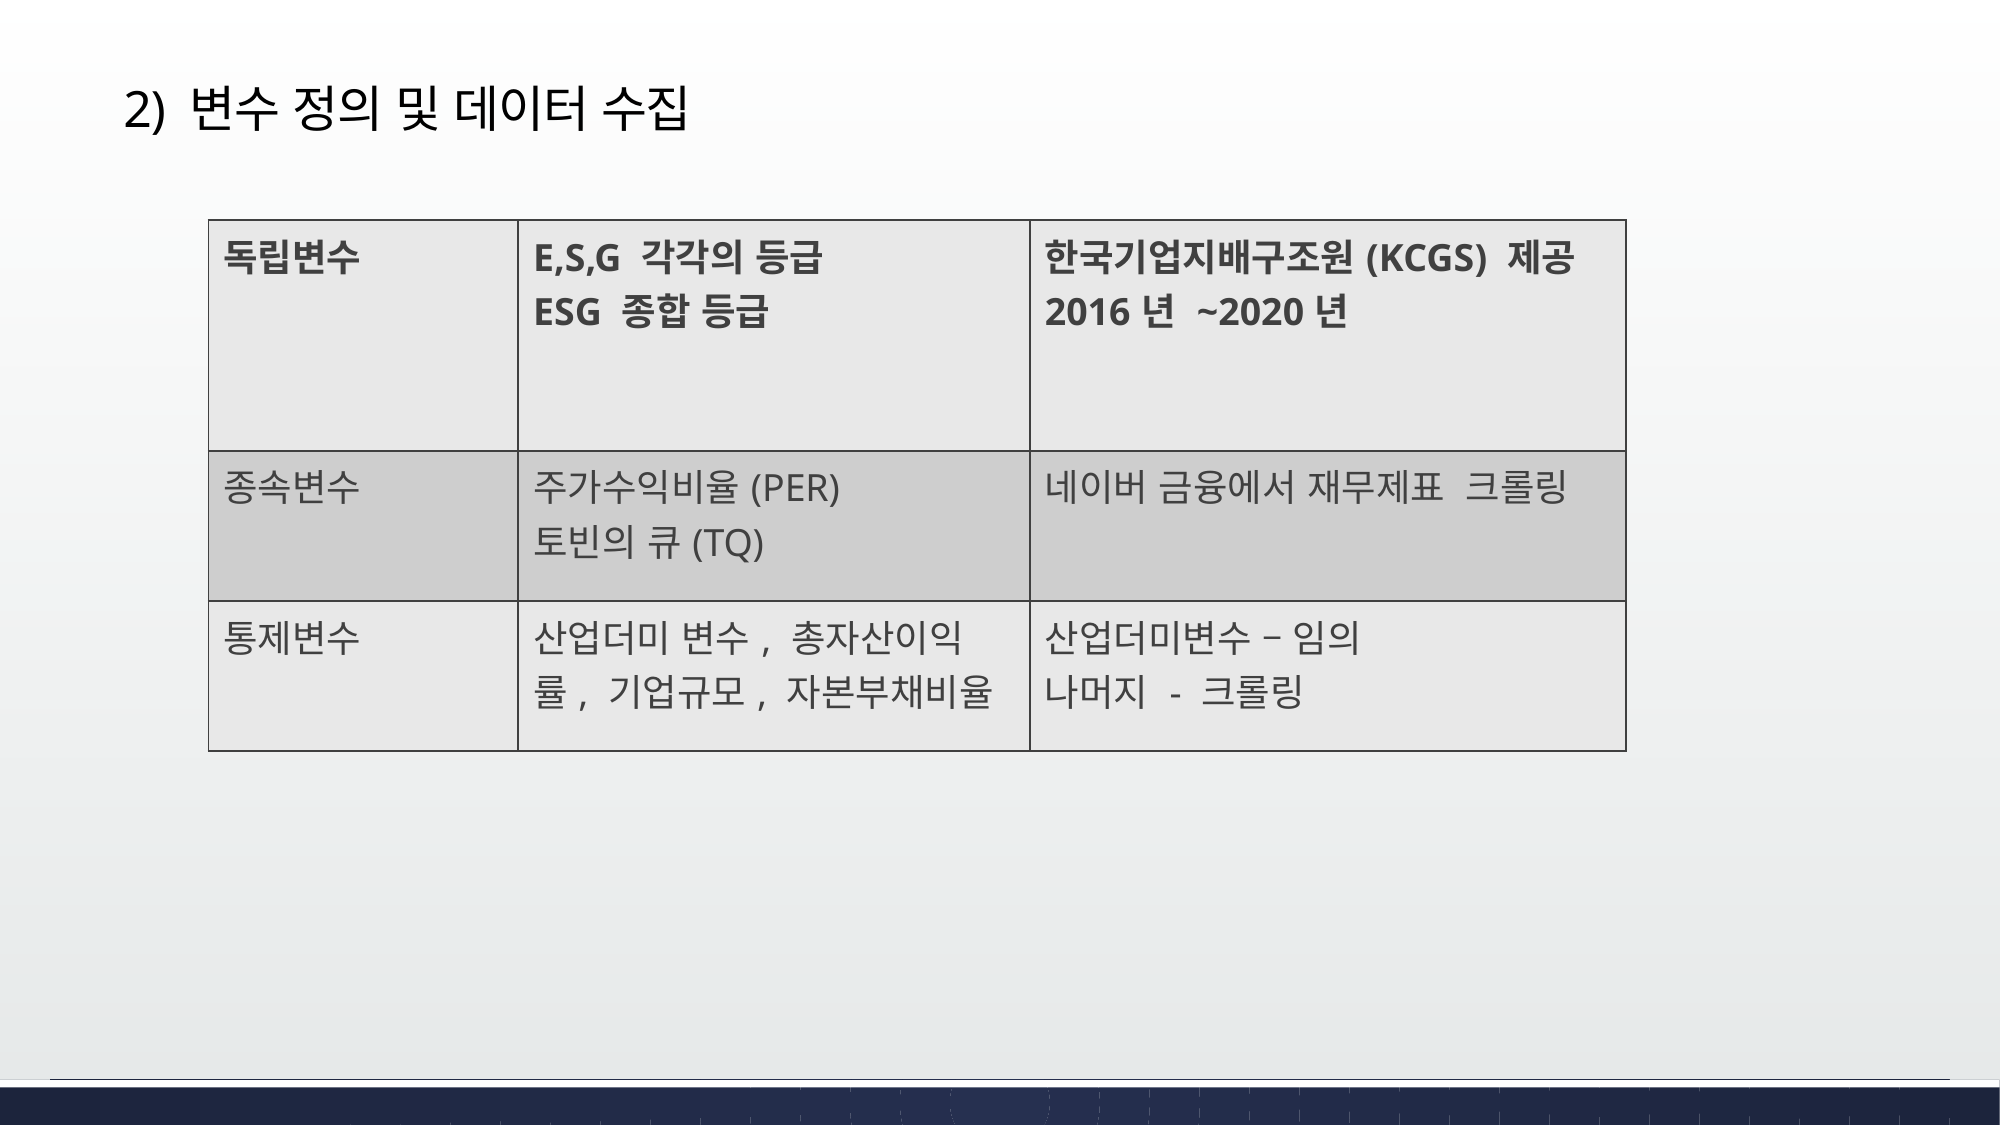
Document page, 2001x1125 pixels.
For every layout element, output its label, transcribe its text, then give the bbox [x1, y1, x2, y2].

table_cell 네이버 금융에서 재무제표 크롤링 [1031, 452, 1625, 600]
text_box 2) 변수 정의 및 데이터 수집 [90, 101, 1091, 145]
table_header 독립변수 [209, 221, 517, 450]
table_cell 종속변수 [209, 452, 517, 600]
table_cell 산업더미 변수, 총자산이익률, 기업규모, 자본부채비율 [519, 602, 1029, 750]
table_cell 산업더미변수 – 임의 나머지 - 크롤링 [1031, 602, 1625, 750]
table_cell 주가수익비율(PER) 토빈의 큐(TQ) [519, 452, 1029, 600]
table_cell 통제변수 [209, 602, 517, 750]
table_header 한국기업지배구조원(KCGS) 제공 2016년 ~2020년 [1031, 221, 1625, 450]
table_header E,S,G 각각의 등급 ESG 종합 등급 [519, 221, 1029, 450]
